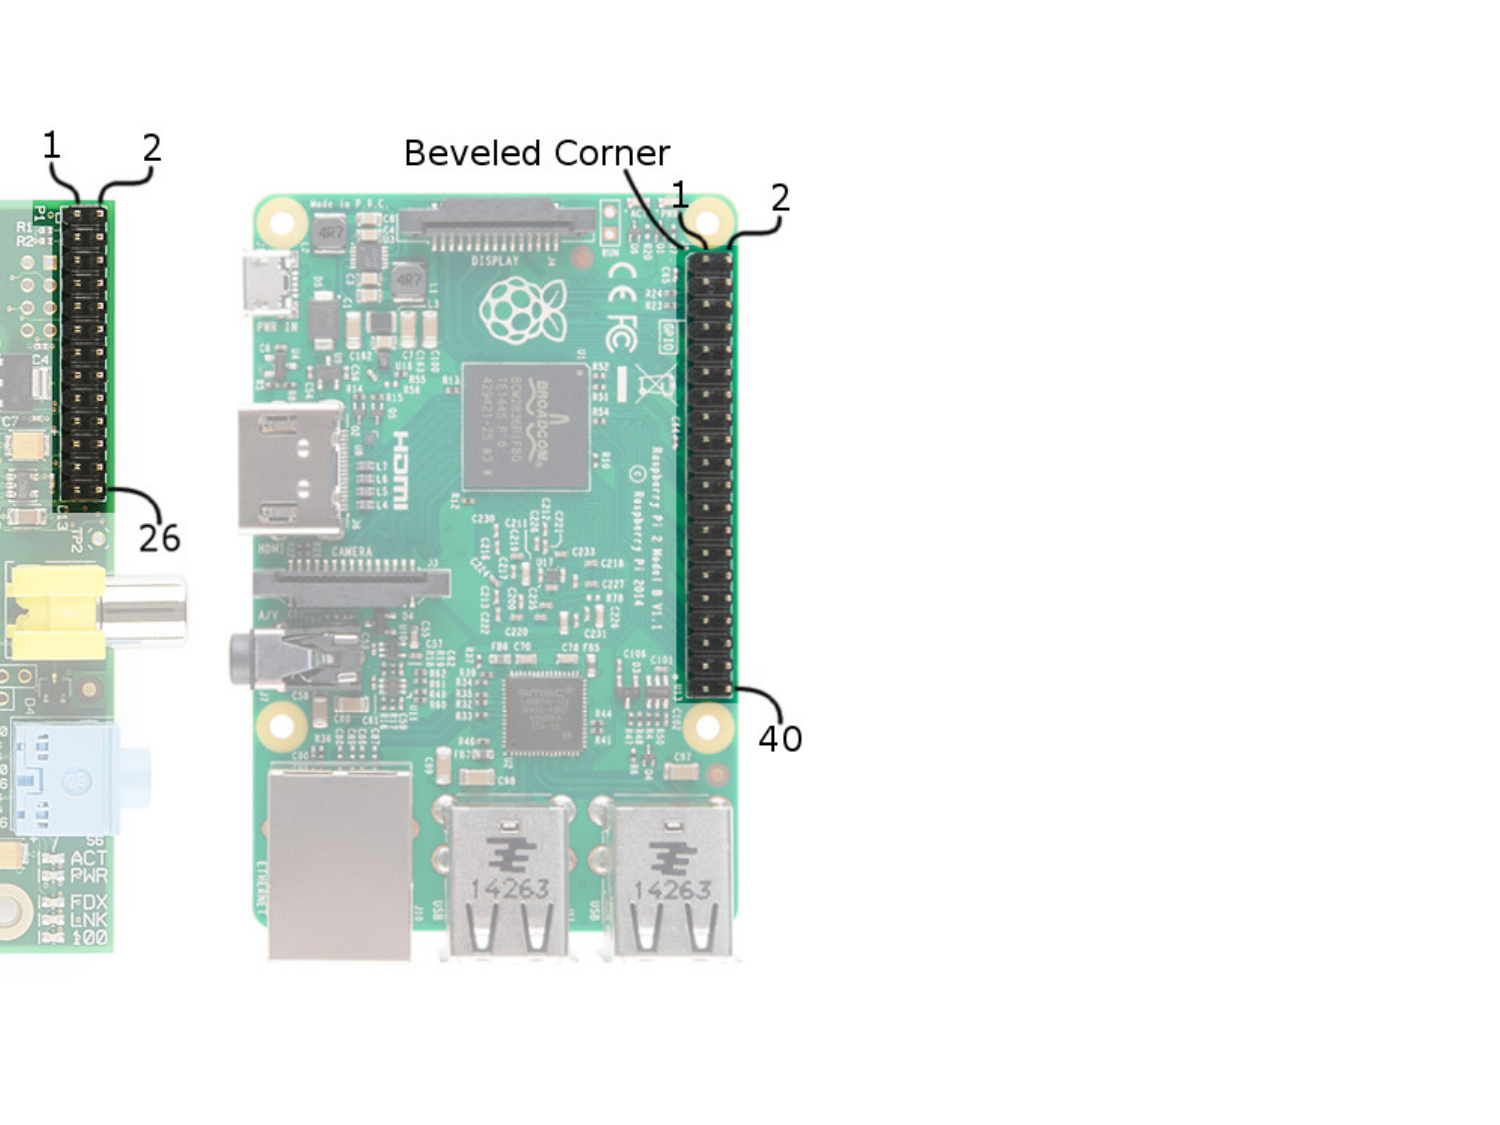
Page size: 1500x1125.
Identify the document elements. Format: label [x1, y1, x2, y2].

picture [0, 87, 854, 1063]
